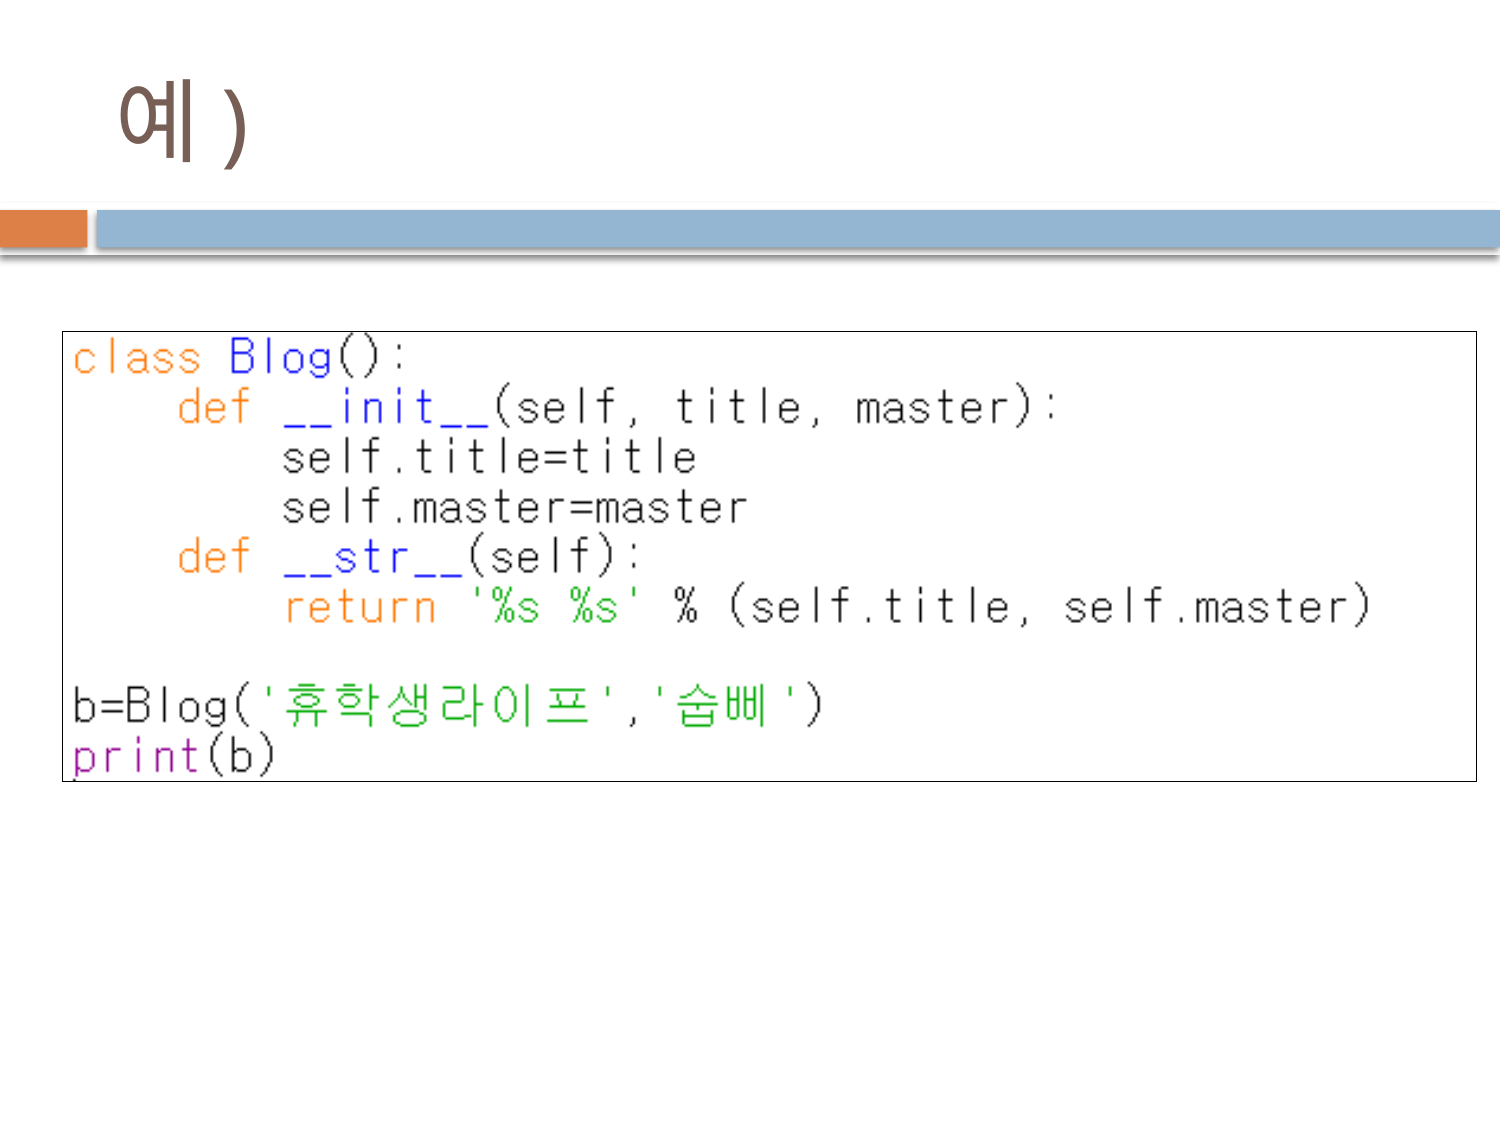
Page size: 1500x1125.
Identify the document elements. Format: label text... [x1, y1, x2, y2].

title 예) [100, 37, 1438, 200]
picture [61, 331, 1477, 783]
